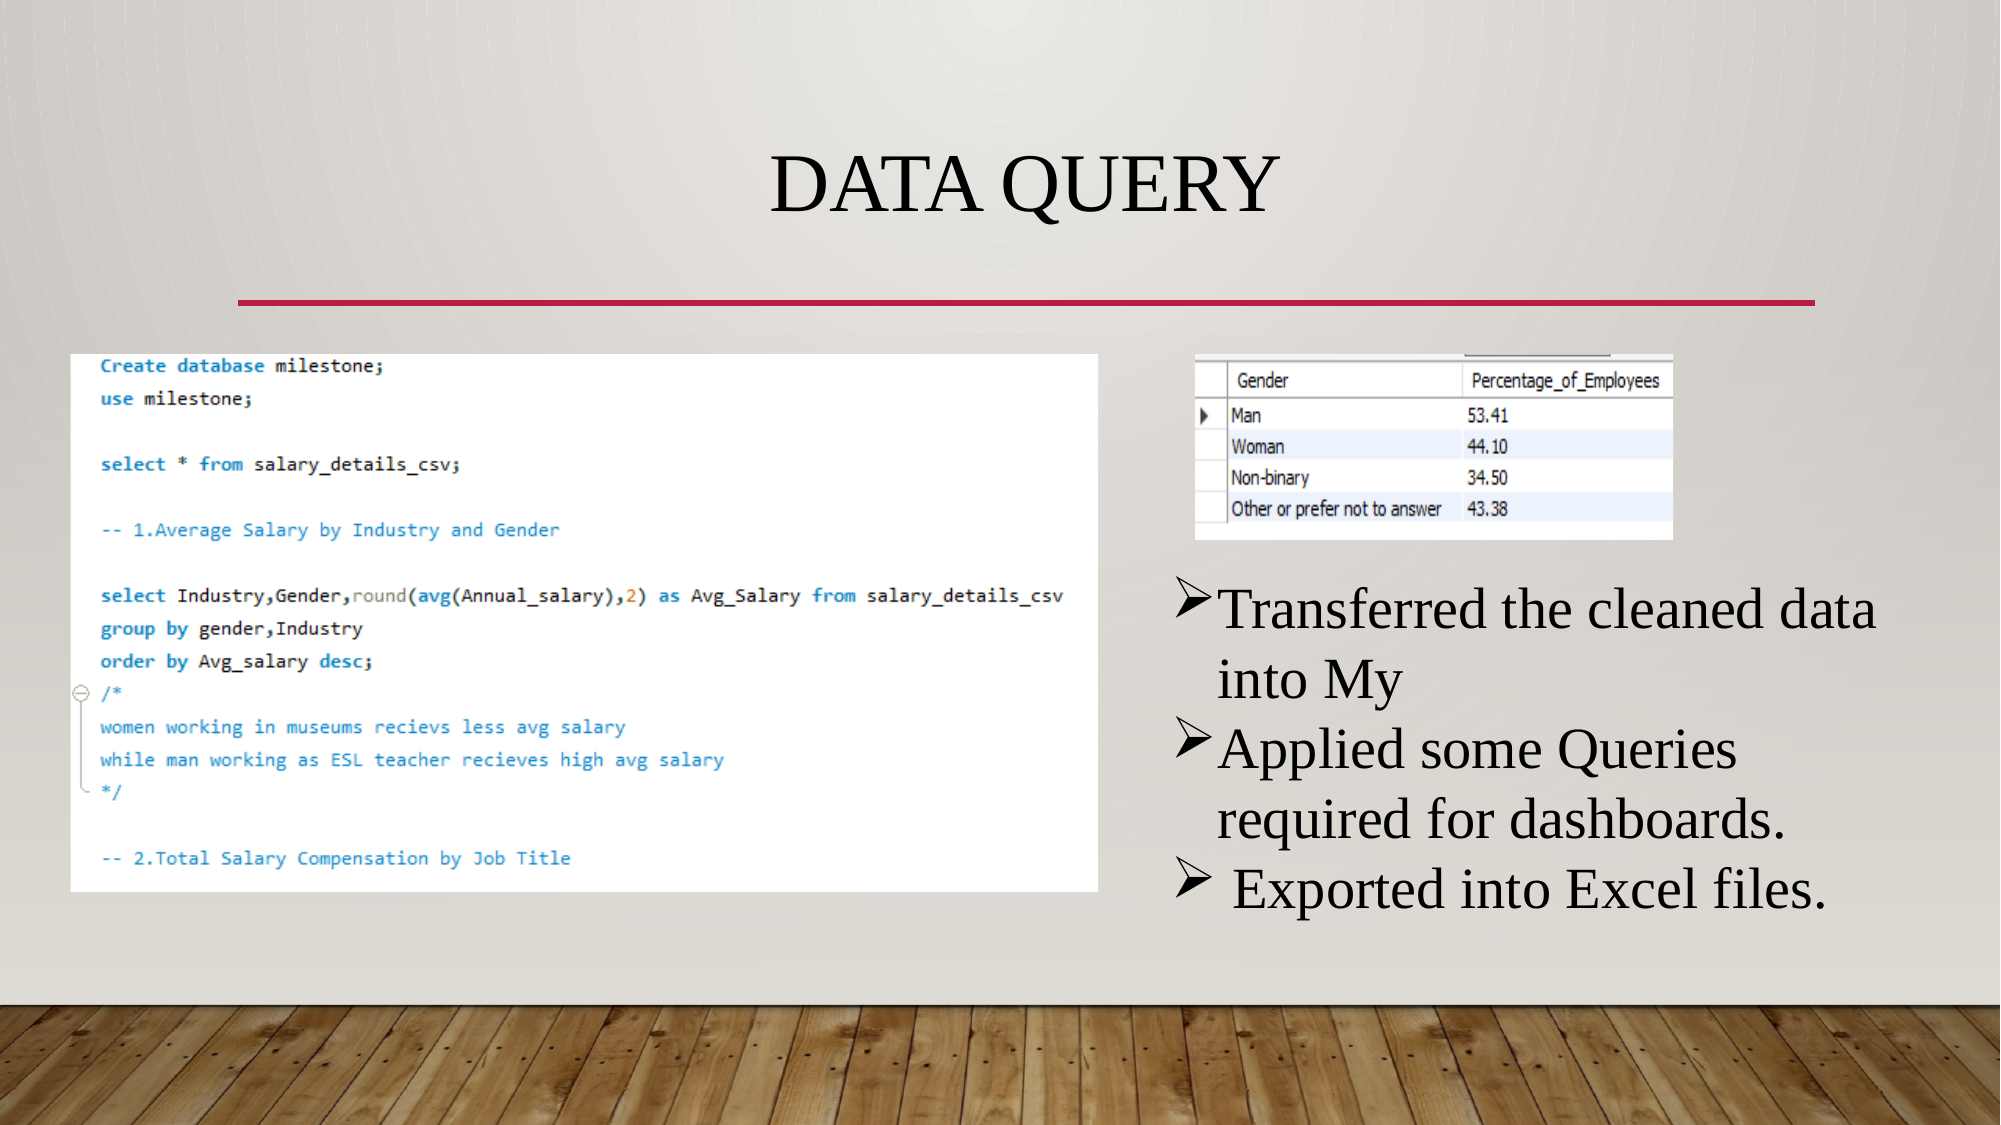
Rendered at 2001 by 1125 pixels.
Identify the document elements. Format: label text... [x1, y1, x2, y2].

picture [0, 1005, 2000, 1125]
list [70, 354, 1099, 892]
text_box Transferred the cleaned data into My Applied some Queries required for dashboards. Exported into Excel files. [1156, 562, 1902, 998]
picture [1194, 354, 1674, 541]
title DATA QUERY [238, 131, 1814, 305]
